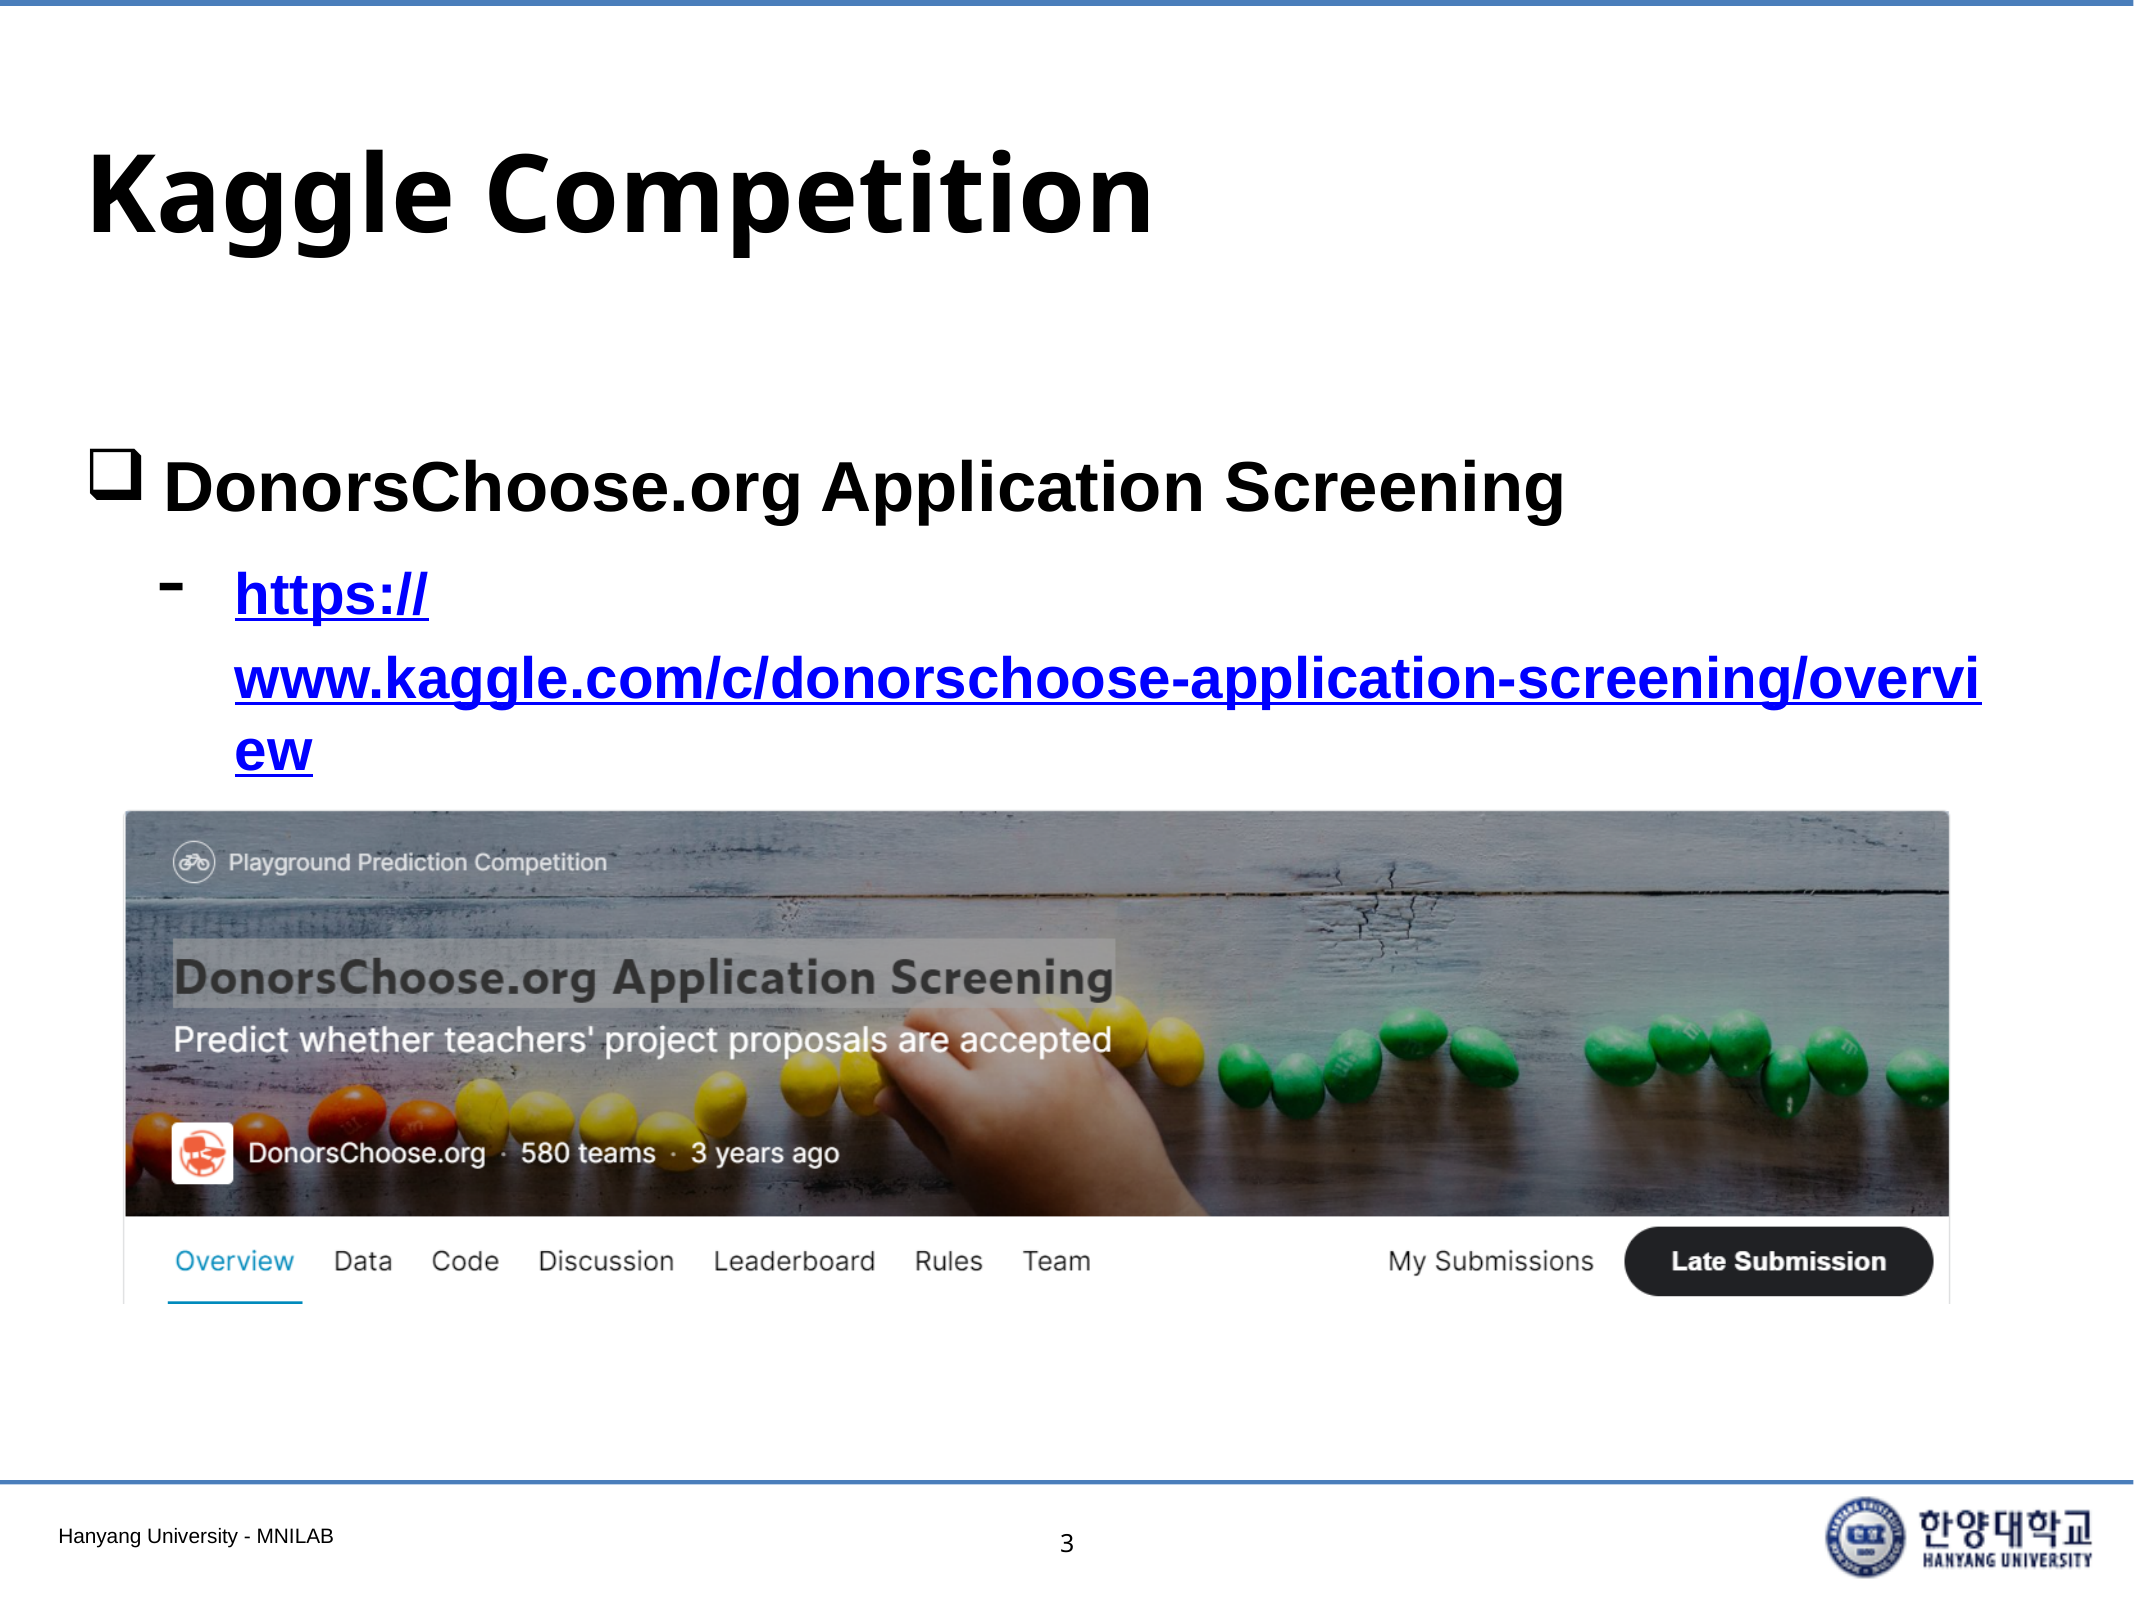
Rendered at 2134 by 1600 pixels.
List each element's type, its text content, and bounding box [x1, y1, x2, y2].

slide_number 3 [1037, 1518, 1098, 1567]
list DonorsChoose.org Application Screening https://www.kaggle.com/c/donorschoose-application-screening/overview [75, 415, 2018, 790]
picture [117, 801, 1976, 1304]
picture [1797, 1495, 2128, 1581]
title Kaggle Competition [75, 41, 2058, 338]
